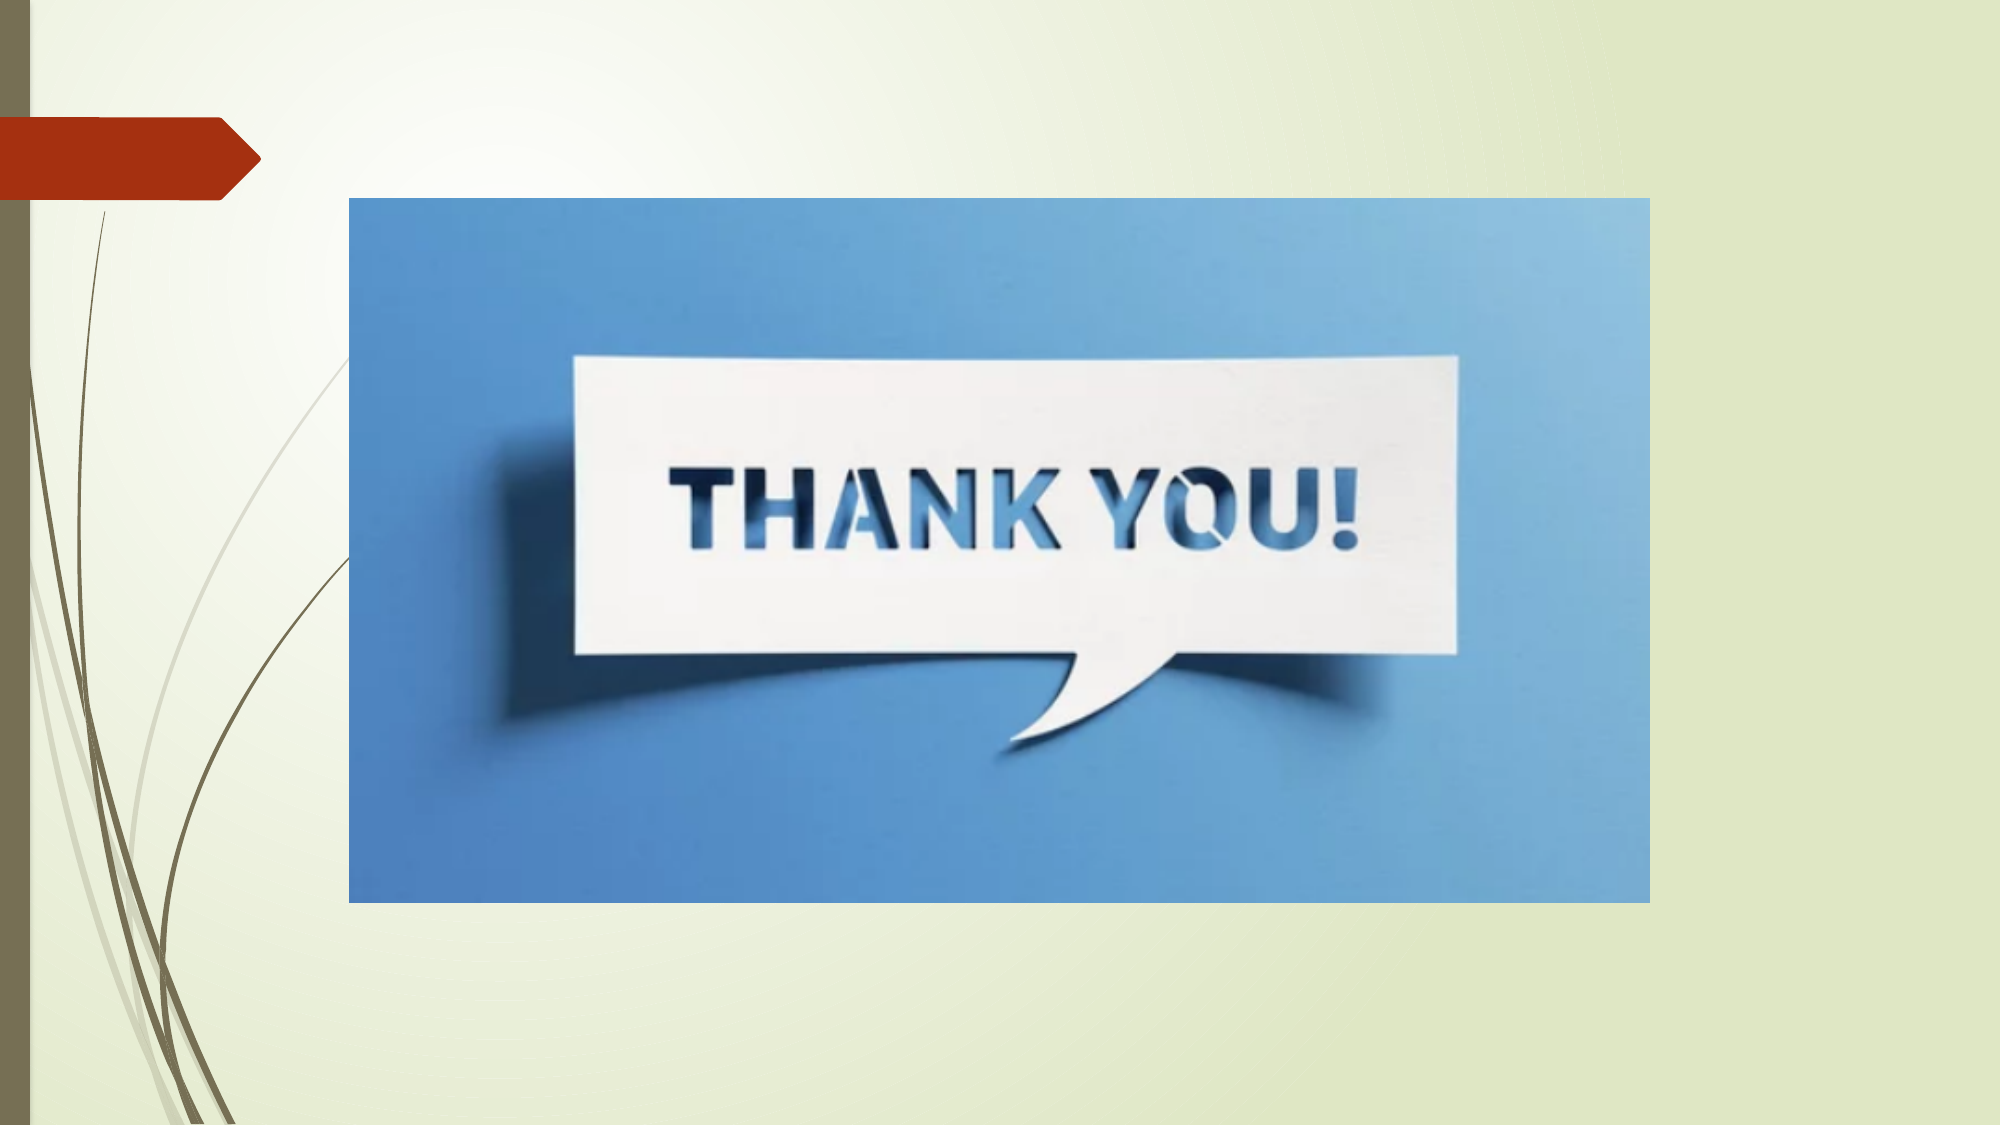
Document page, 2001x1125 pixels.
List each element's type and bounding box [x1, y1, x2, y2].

picture [349, 197, 1651, 904]
